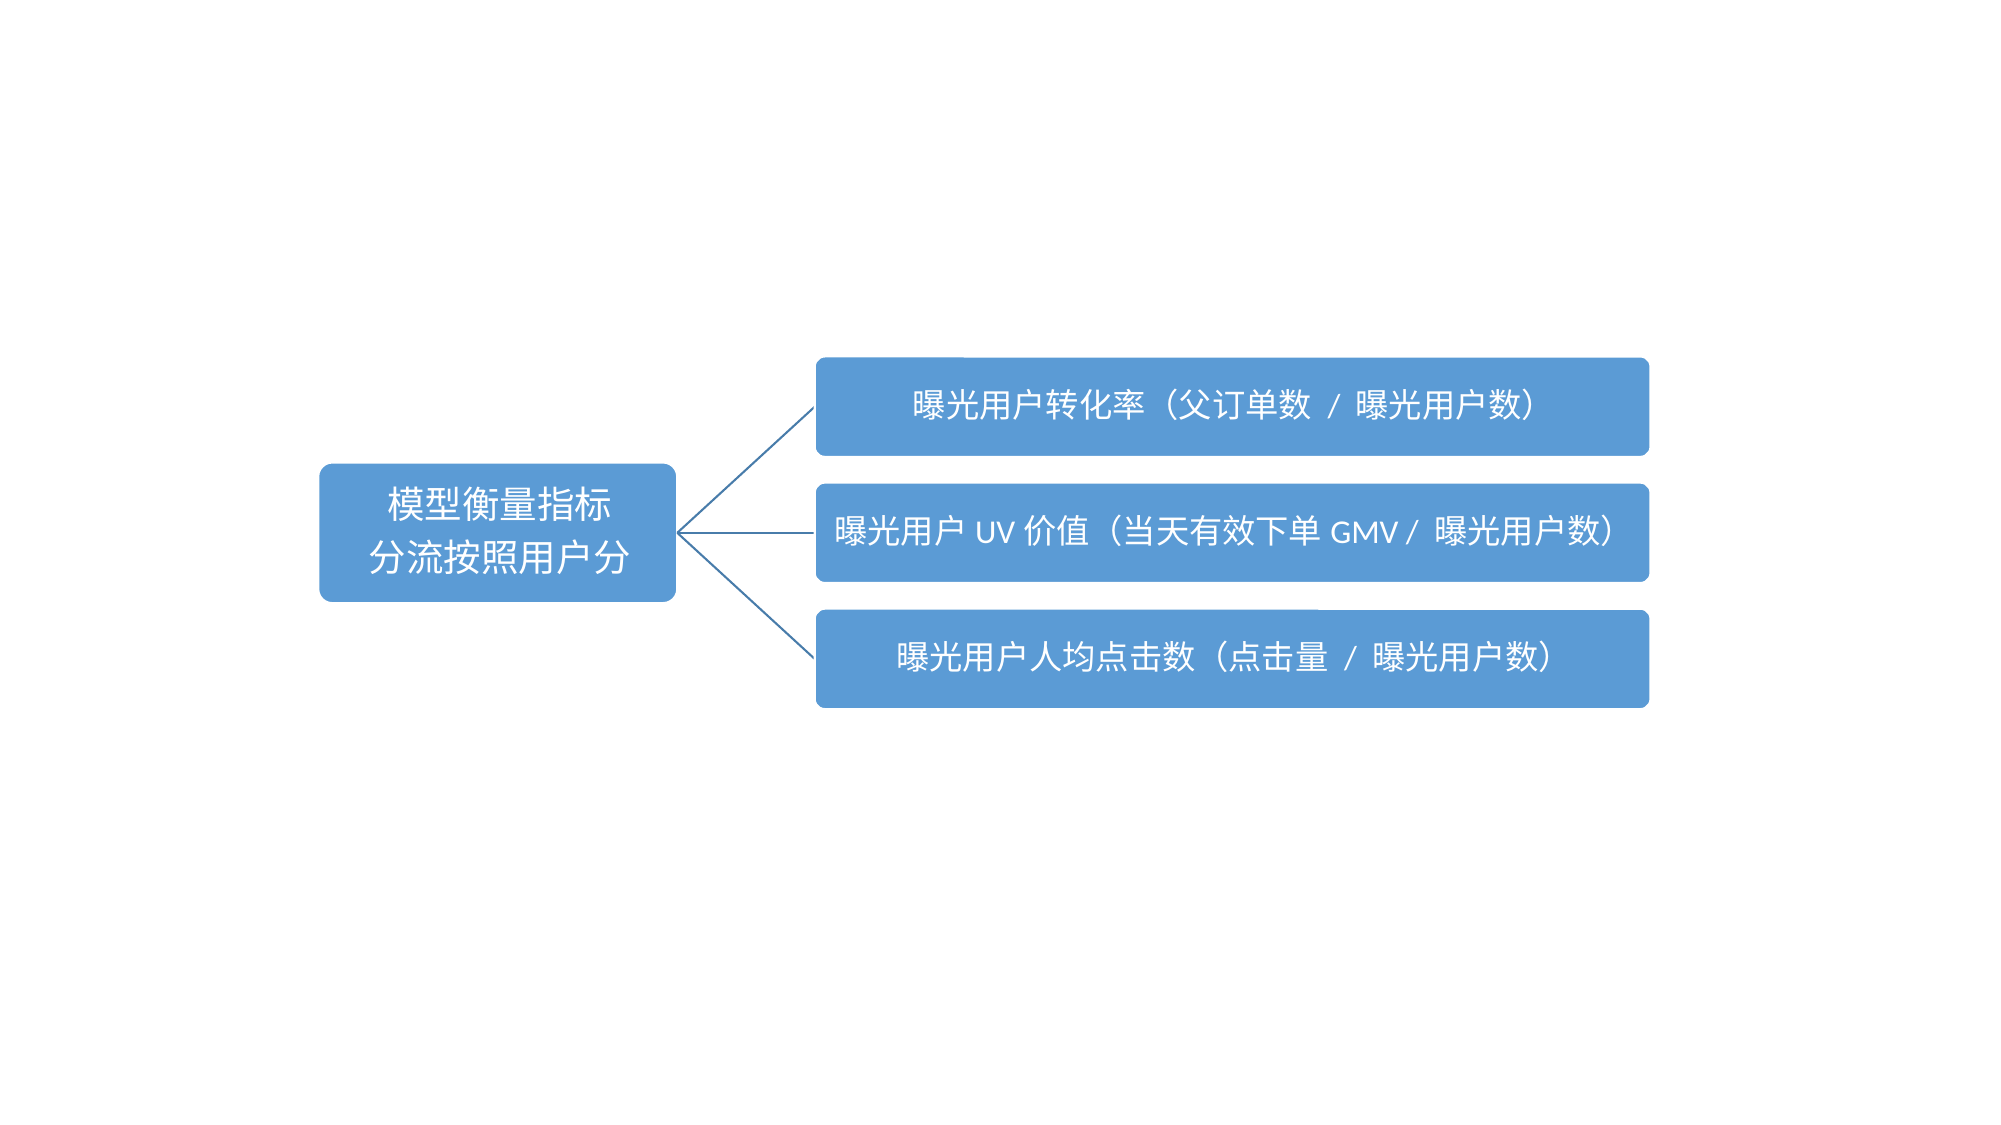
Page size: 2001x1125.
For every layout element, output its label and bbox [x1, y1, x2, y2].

text_box [317, 88, 1651, 978]
